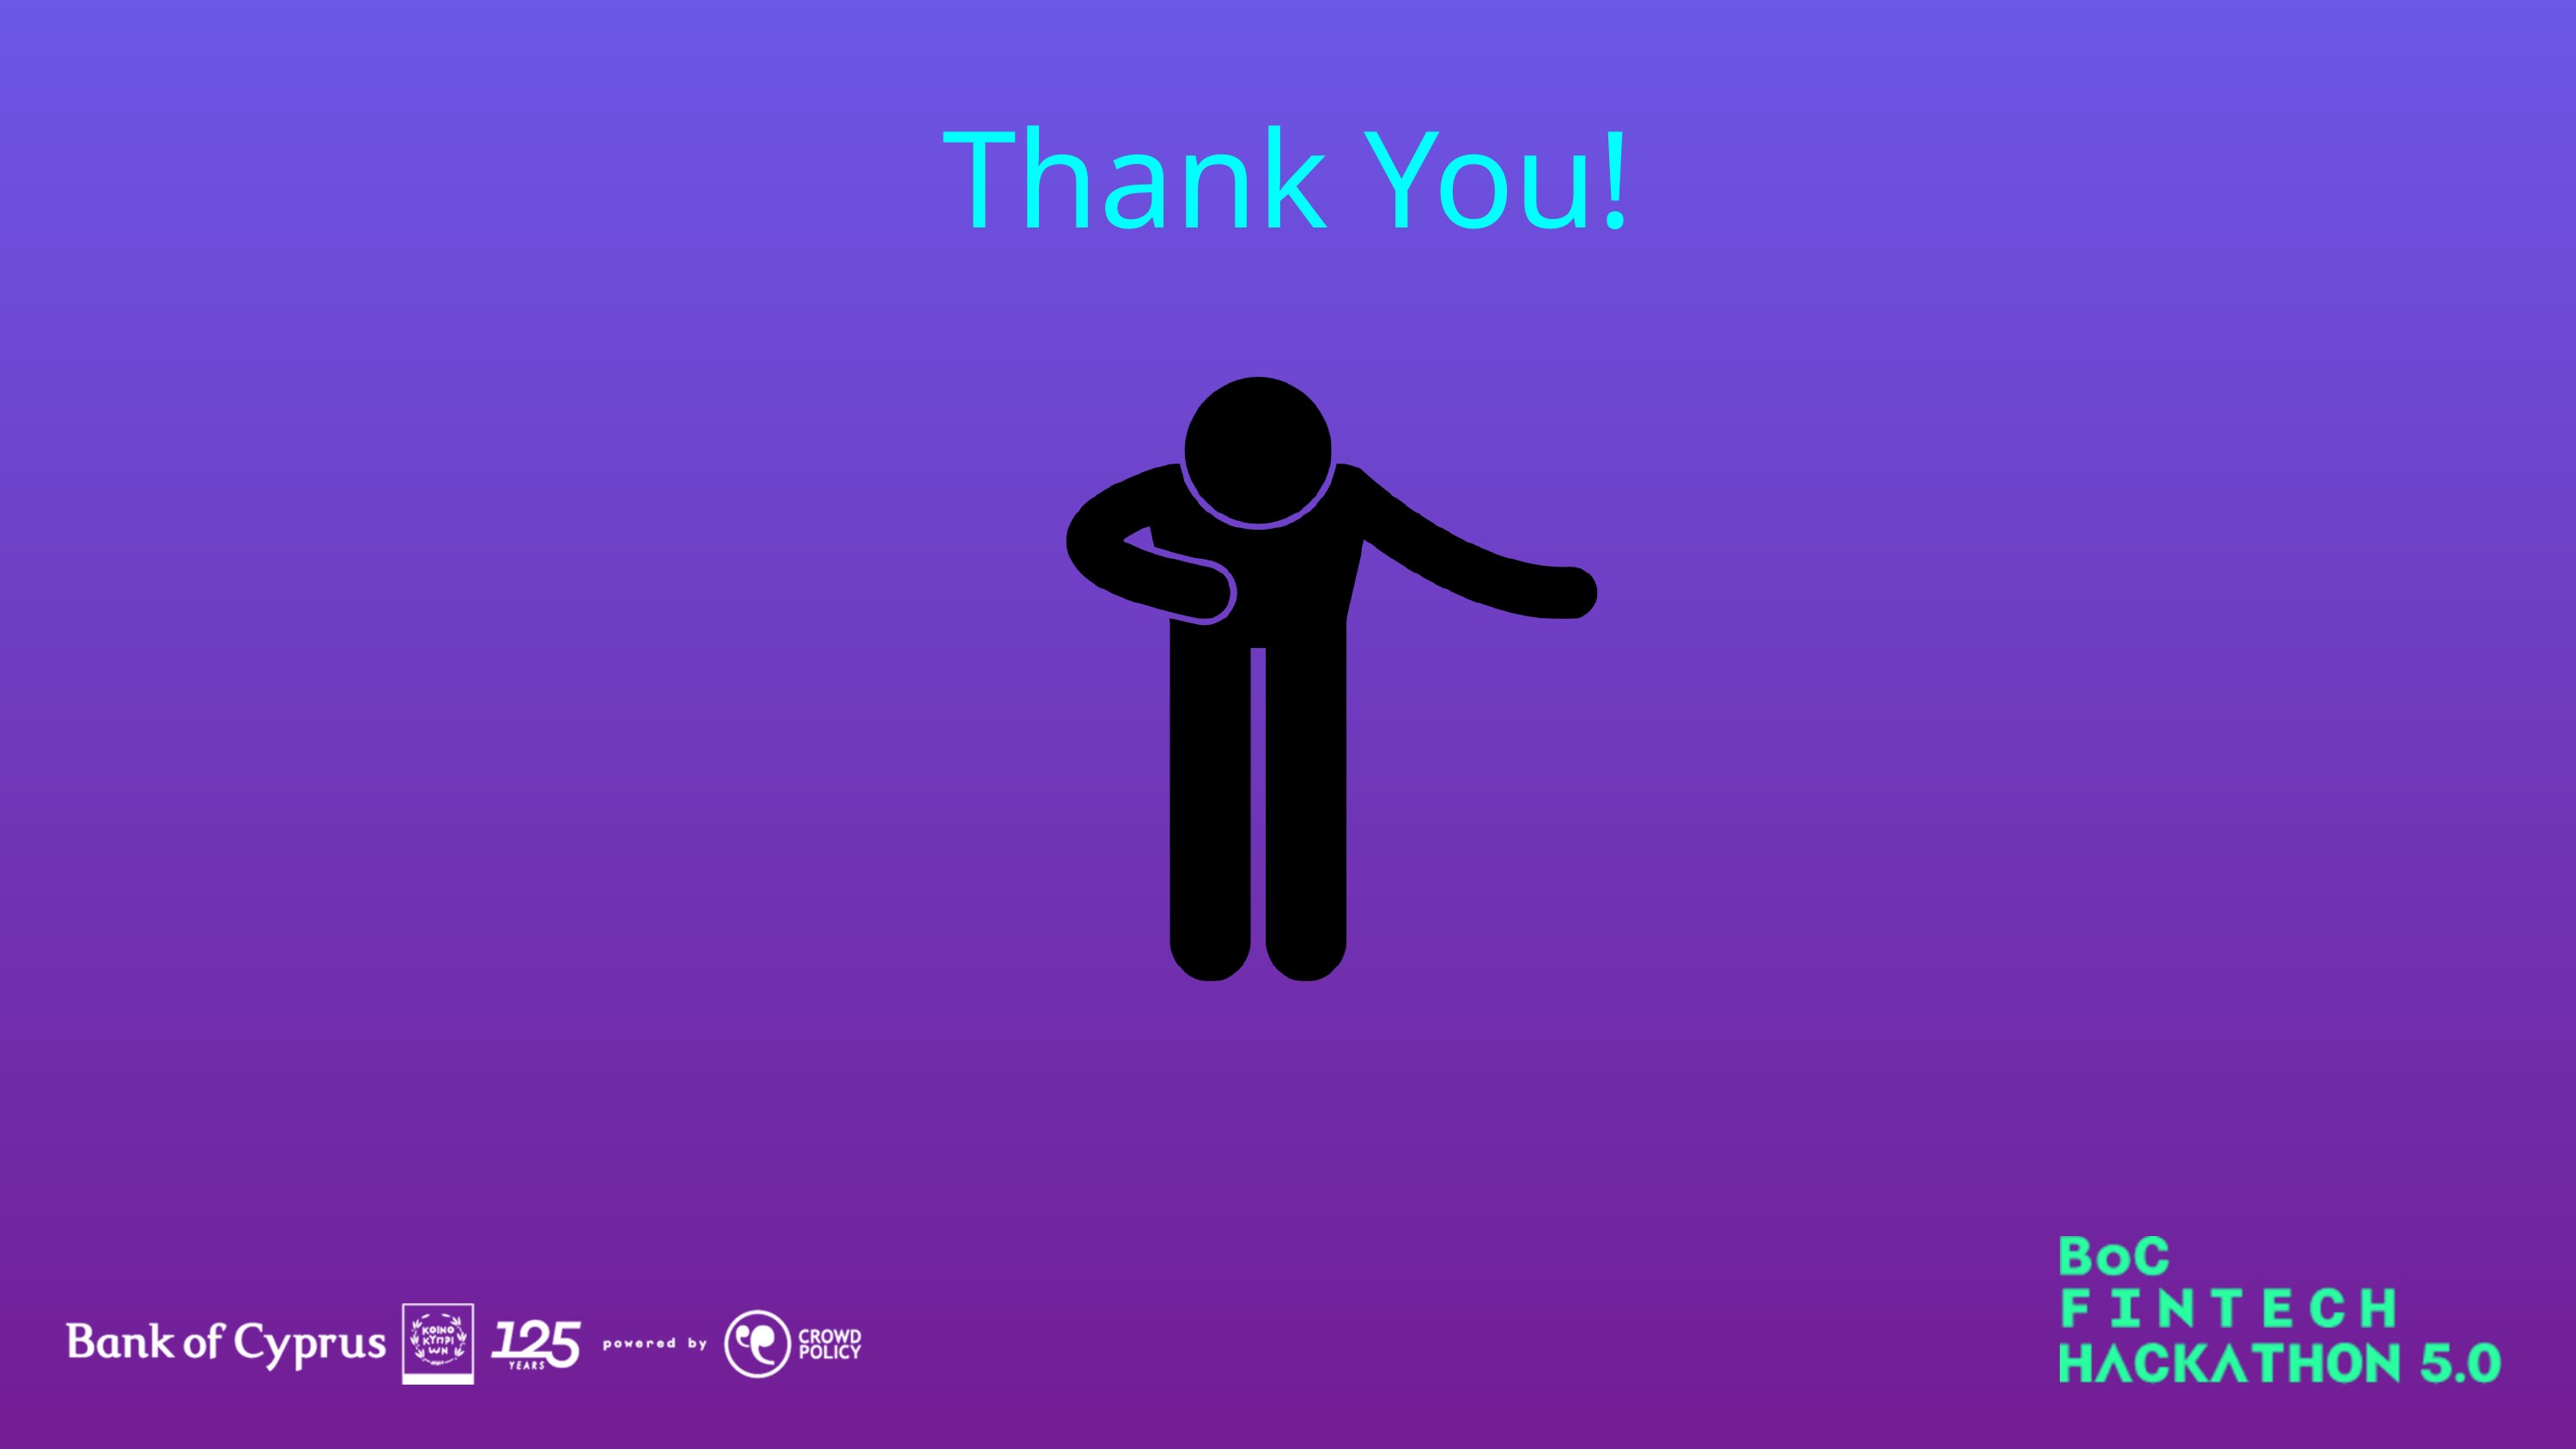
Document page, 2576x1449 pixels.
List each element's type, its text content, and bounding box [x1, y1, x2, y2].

text_box [1066, 377, 1598, 981]
text_box [2059, 1236, 2502, 1385]
text_box [65, 1303, 862, 1385]
text_box Thank You! [731, 67, 1845, 256]
